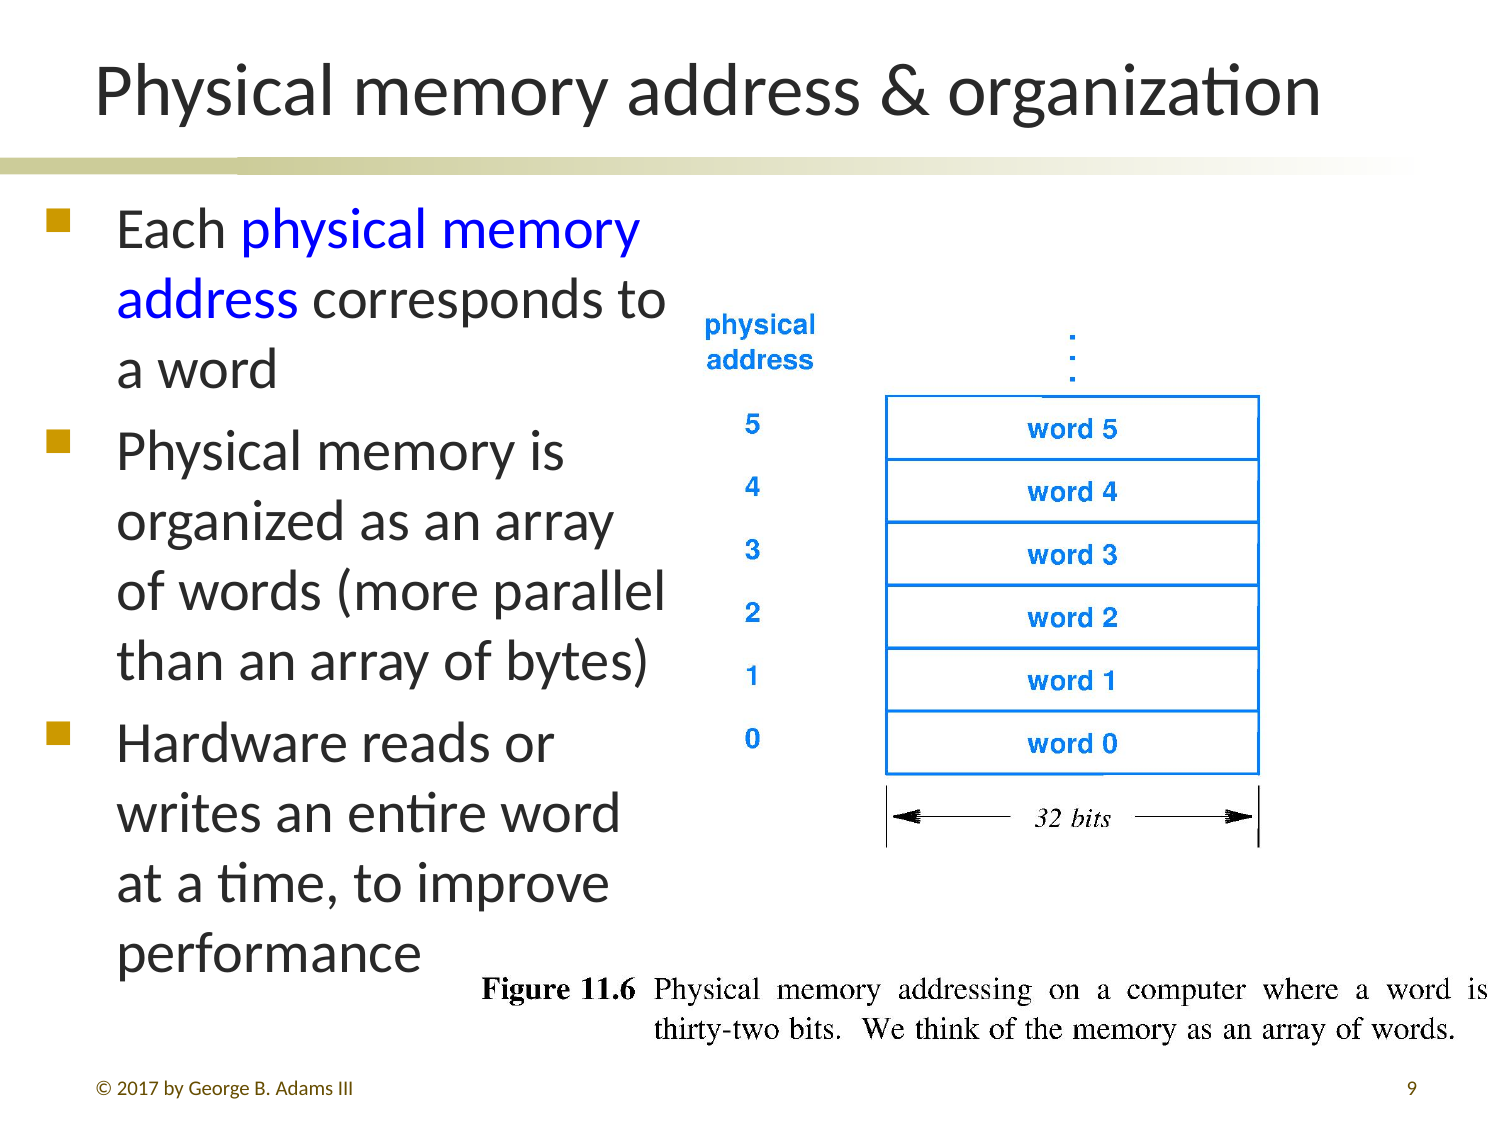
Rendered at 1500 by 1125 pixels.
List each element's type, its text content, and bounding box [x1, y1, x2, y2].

slide_number 9 [1119, 1076, 1433, 1099]
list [469, 292, 1500, 1068]
title Physical memory address & organization [79, 15, 1432, 139]
list Each physical memory address corresponds to a word Physical memory is organized as an array of words (more parallel than an array of bytes) Hardware reads or writes an entire word at a time, to improve performance [28, 183, 688, 1000]
slide_number © 2017 by George B. Adams III [79, 1067, 406, 1099]
